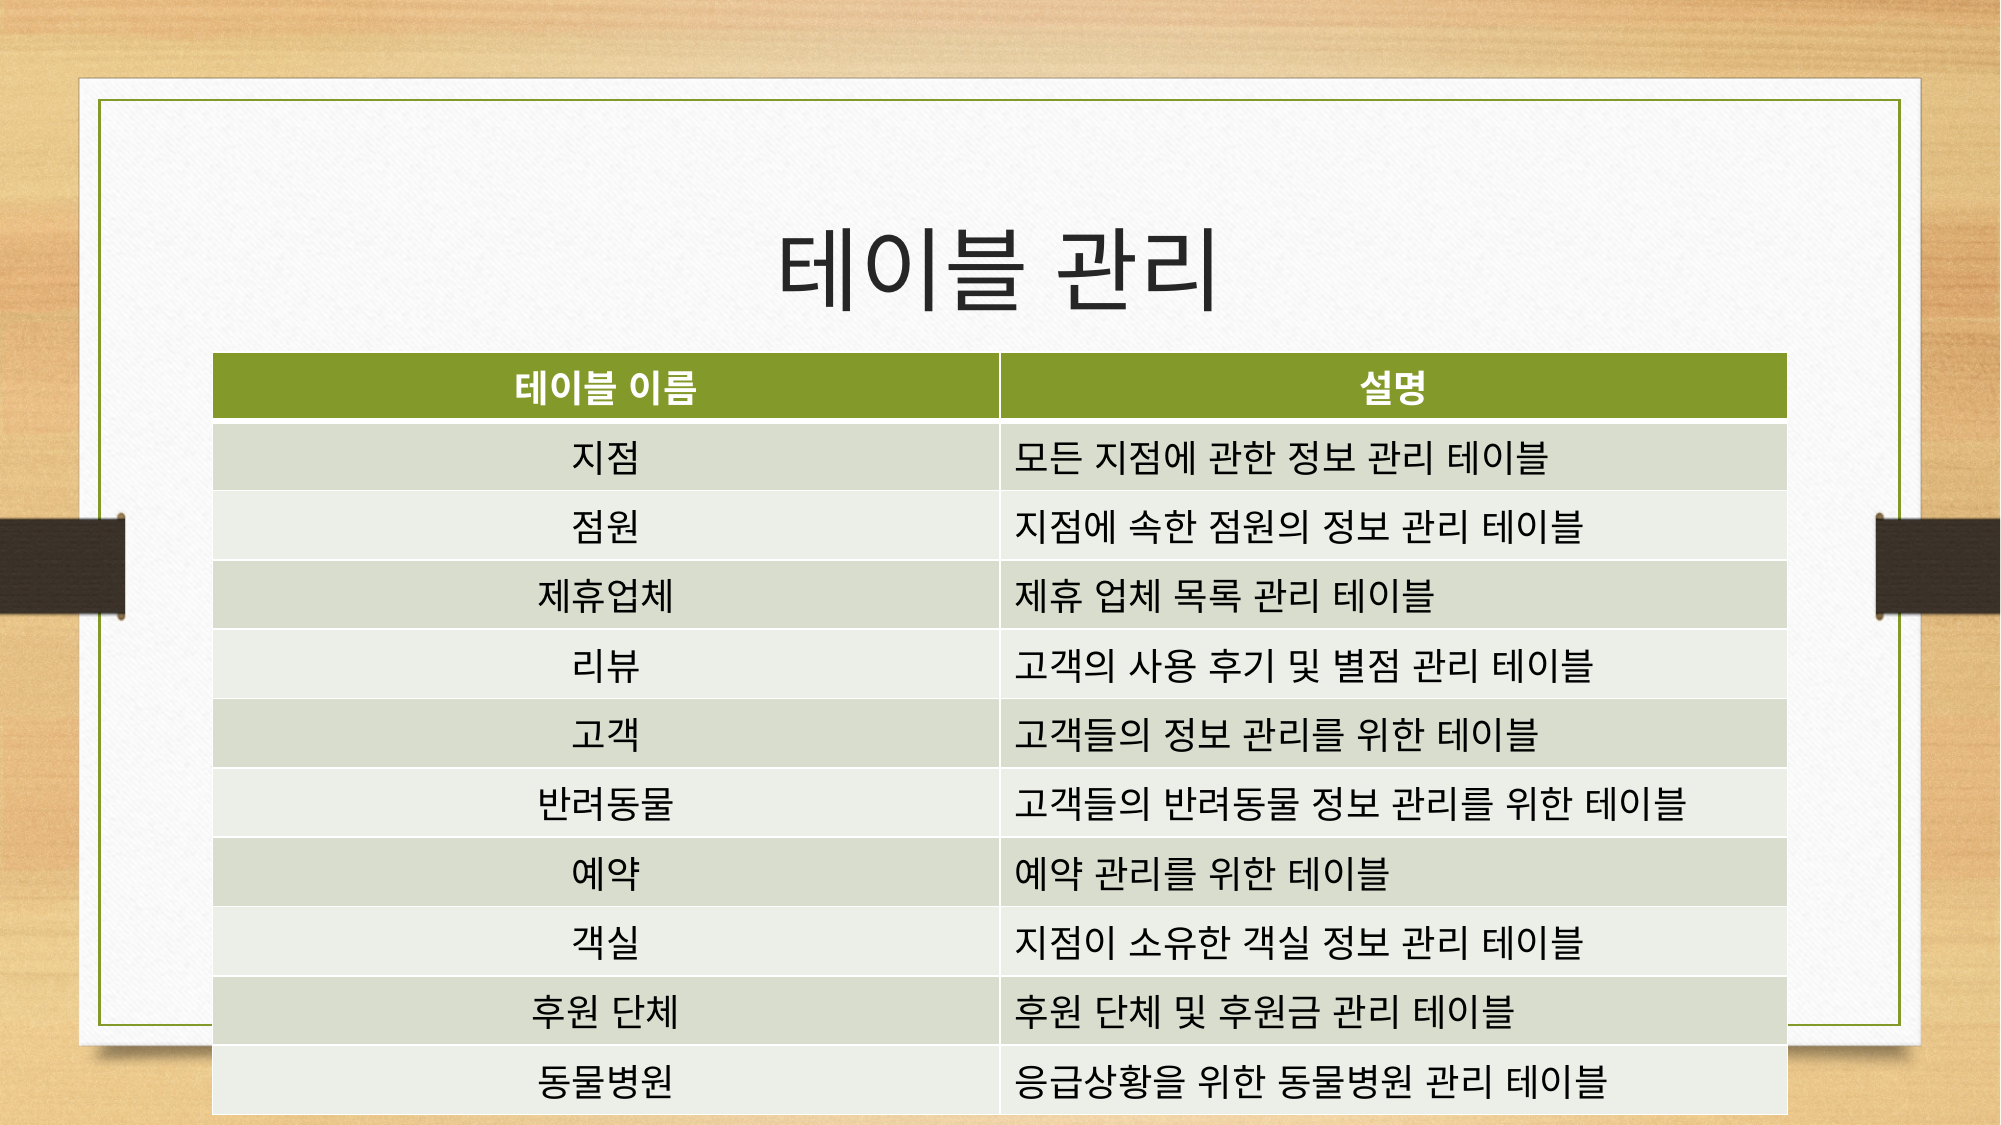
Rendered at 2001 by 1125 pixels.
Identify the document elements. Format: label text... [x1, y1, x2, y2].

table_cell 제휴업체 [213, 561, 999, 628]
table_cell 예약 관리를 위한 테이블 [1001, 838, 1787, 906]
picture [0, 0, 2001, 1125]
table_cell 고객들의 정보 관리를 위한 테이블 [1001, 699, 1787, 767]
table_header 설명 [1001, 353, 1787, 418]
table_cell 객실 [213, 907, 999, 975]
table_cell 동물병원 [213, 1046, 999, 1114]
table_cell 예약 [213, 838, 999, 906]
table_cell 지점에 속한 점원의 정보 관리 테이블 [1001, 491, 1787, 559]
title 테이블 관리 [212, 161, 1788, 351]
table_cell 지점 [213, 424, 999, 490]
table_cell 후원 단체 및 후원금 관리 테이블 [1001, 977, 1787, 1044]
table_header 테이블 이름 [213, 353, 999, 418]
table_cell 고객 [213, 699, 999, 767]
table_cell 지점이 소유한 객실 정보 관리 테이블 [1001, 907, 1787, 975]
table_cell 제휴 업체 목록 관리 테이블 [1001, 561, 1787, 628]
table_cell 리뷰 [213, 630, 999, 698]
table_cell 후원 단체 [213, 977, 999, 1044]
table_cell 반려동물 [213, 769, 999, 836]
table_cell 응급상황을 위한 동물병원 관리 테이블 [1001, 1046, 1787, 1114]
table_cell 고객들의 반려동물 정보 관리를 위한 테이블 [1001, 769, 1787, 836]
table_cell 모든 지점에 관한 정보 관리 테이블 [1001, 424, 1787, 490]
table_cell 점원 [213, 491, 999, 559]
table_cell 고객의 사용 후기 및 별점 관리 테이블 [1001, 630, 1787, 698]
